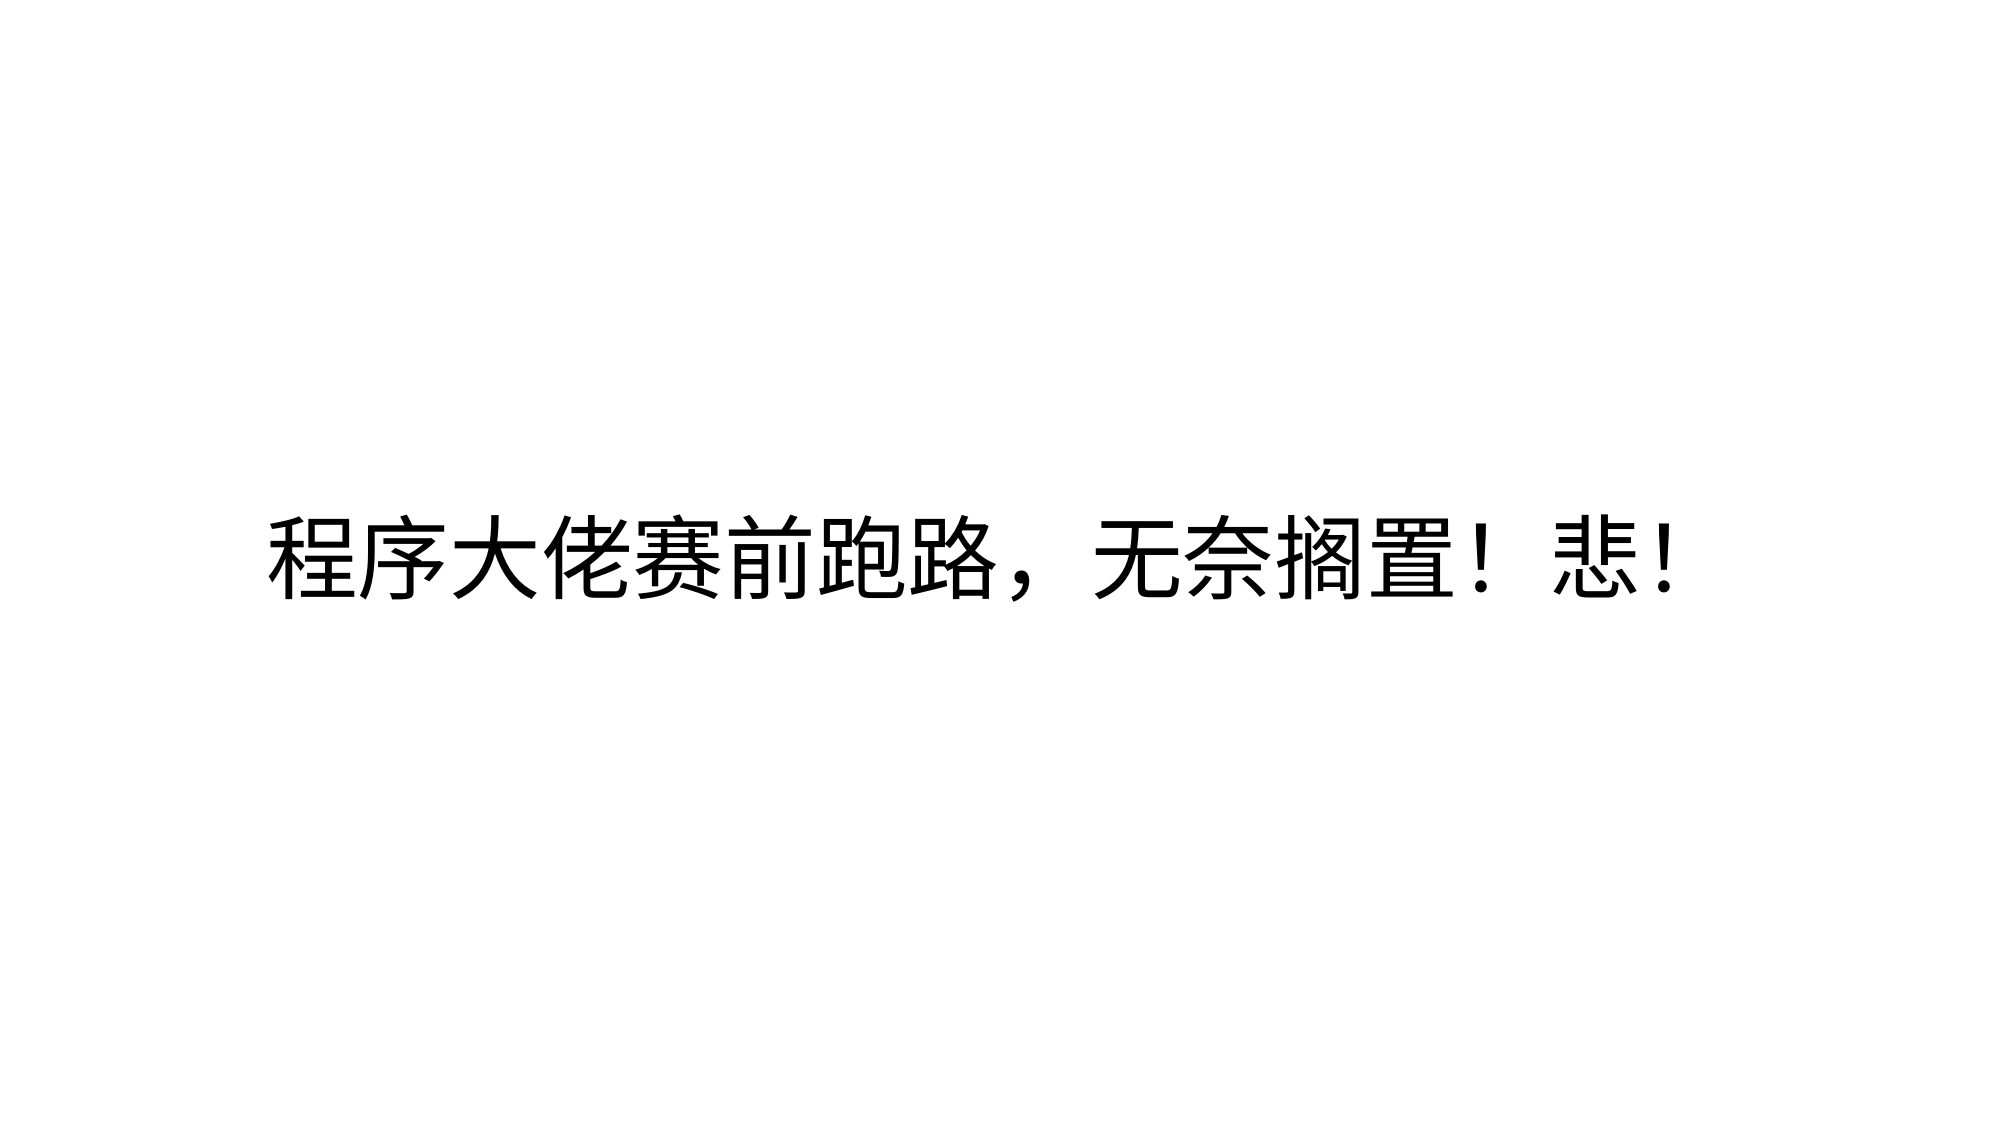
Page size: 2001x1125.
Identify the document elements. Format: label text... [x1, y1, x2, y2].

title 程序大佬赛前跑路，无奈搁置！悲！ [137, 453, 1863, 672]
